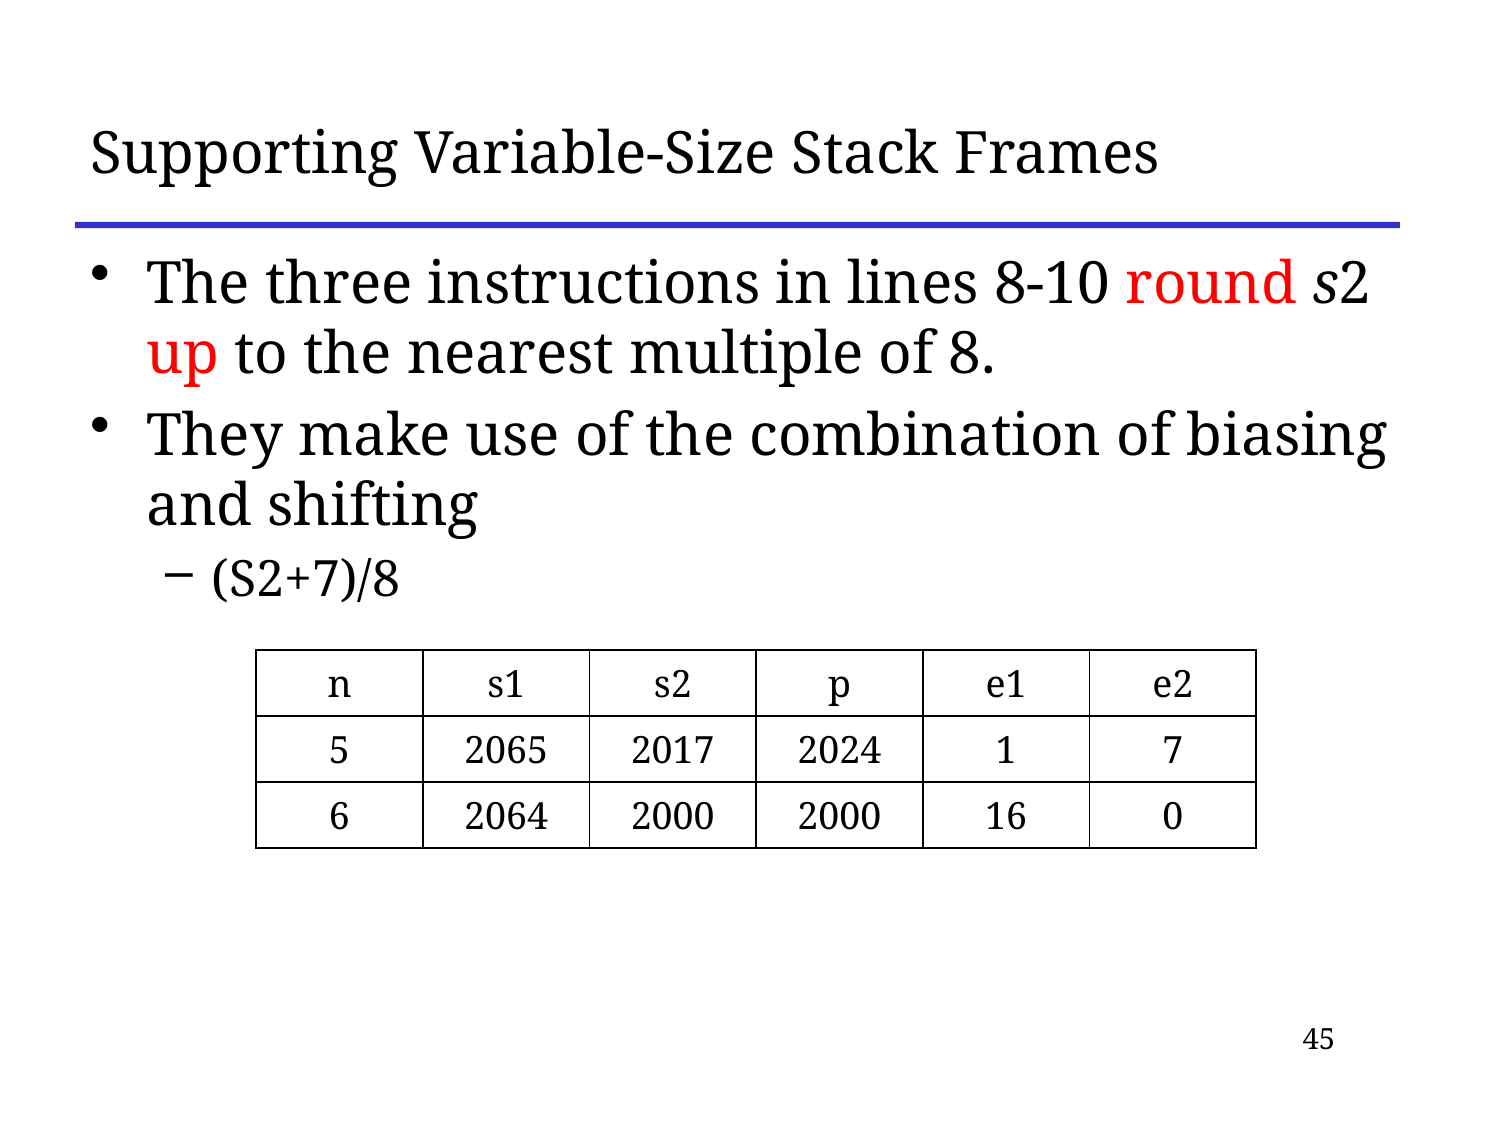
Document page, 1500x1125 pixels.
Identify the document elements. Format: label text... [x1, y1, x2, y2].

table_cell 6 [257, 783, 422, 847]
table_cell 7 [1090, 717, 1255, 781]
table_header p [757, 651, 922, 715]
table_cell 5 [257, 717, 422, 781]
table_header s2 [590, 651, 755, 715]
table_cell 2000 [757, 783, 922, 847]
table_cell 0 [1090, 783, 1255, 847]
table_header n [257, 651, 422, 715]
table_cell 2017 [590, 717, 755, 781]
table_cell 1 [924, 717, 1089, 781]
table_cell 2024 [757, 717, 922, 781]
table_cell 2064 [424, 783, 589, 847]
title Supporting Variable-Size Stack Frames [75, 75, 1438, 225]
table_header e1 [924, 651, 1089, 715]
list The three instructions in lines 8-10 round s2 up to the nearest multiple of 8. They make use of the combination of biasing and shifting (S2+7)/8 [75, 237, 1425, 625]
table_cell 16 [924, 783, 1089, 847]
slide_number 45 [1137, 1012, 1351, 1088]
table_header s1 [424, 651, 589, 715]
table_cell 2000 [590, 783, 755, 847]
table_header e2 [1090, 651, 1255, 715]
table_cell 2065 [424, 717, 589, 781]
